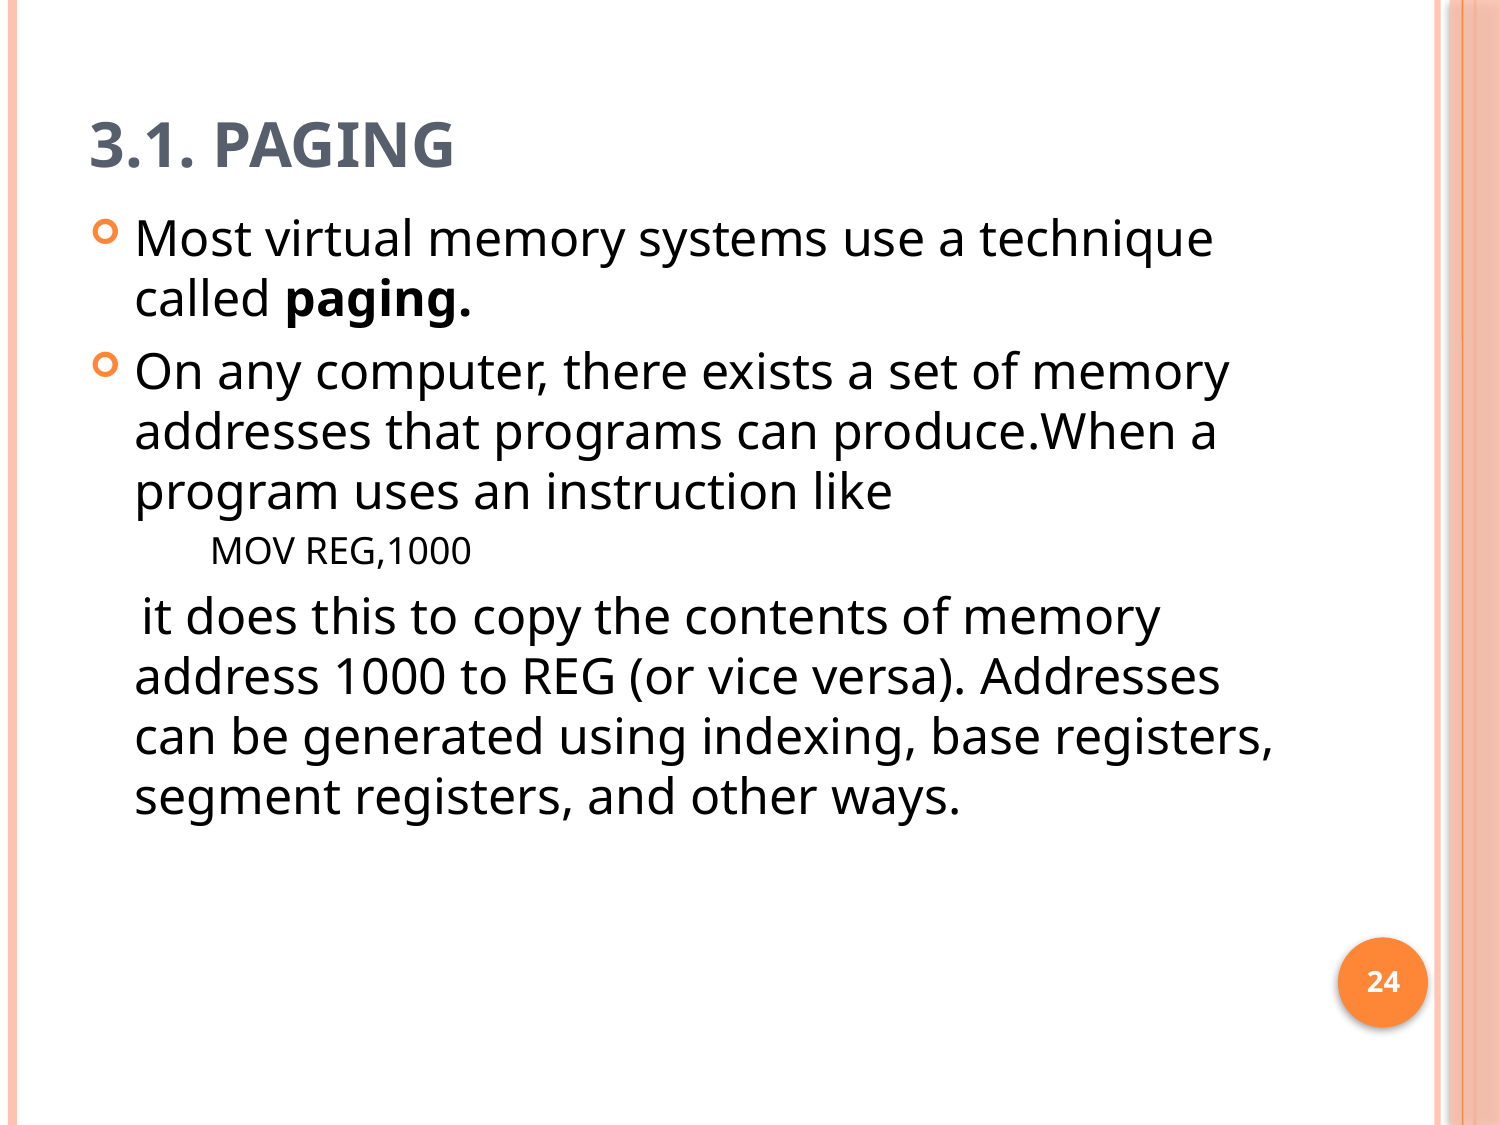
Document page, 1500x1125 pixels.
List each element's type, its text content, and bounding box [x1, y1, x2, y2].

title 3.1. Paging [75, 45, 1300, 188]
list Most virtual memory systems use a technique called paging. On any computer, there exists a set of memory addresses that programs can produce.When a program uses an instruction like MOV REG,1000 it does this to copy the contents of memory address 1000 to REG (or vice versa). Addresses can be generated using indexing, base registers, segment registers, and other ways. [75, 199, 1325, 1062]
slide_number 24 [1333, 940, 1434, 1027]
